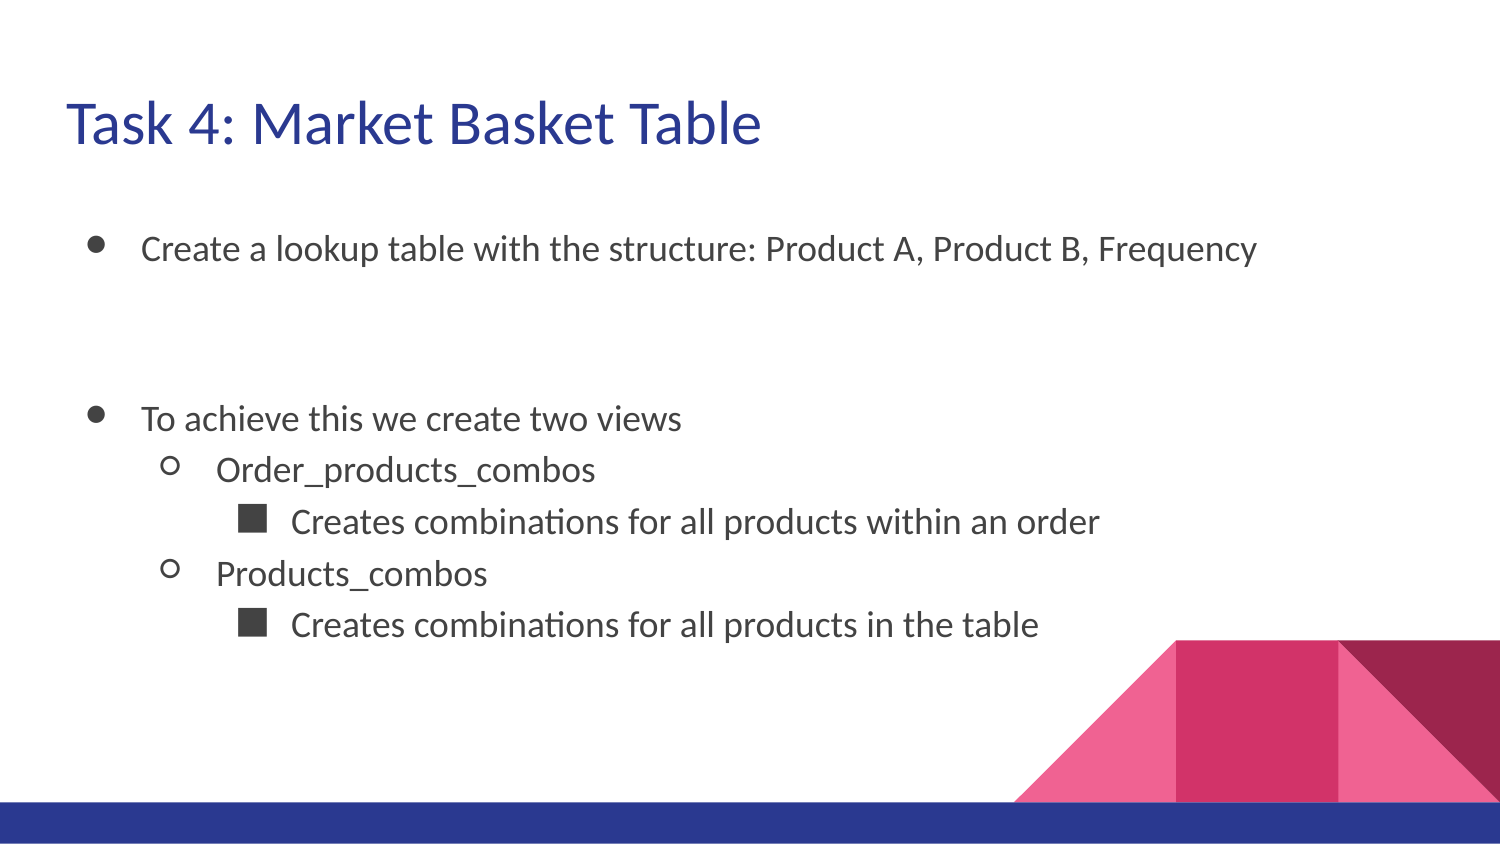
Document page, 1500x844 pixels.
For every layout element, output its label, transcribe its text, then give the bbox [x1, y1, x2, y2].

list Create a lookup table with the structure: Product A, Product B, Frequency To achieve this we create two views Order_products_combos Creates combinations for all products within an order Products_combos Creates combinations for all products in the table [51, 201, 1449, 750]
title Task 4: Market Basket Table [51, 67, 1449, 167]
